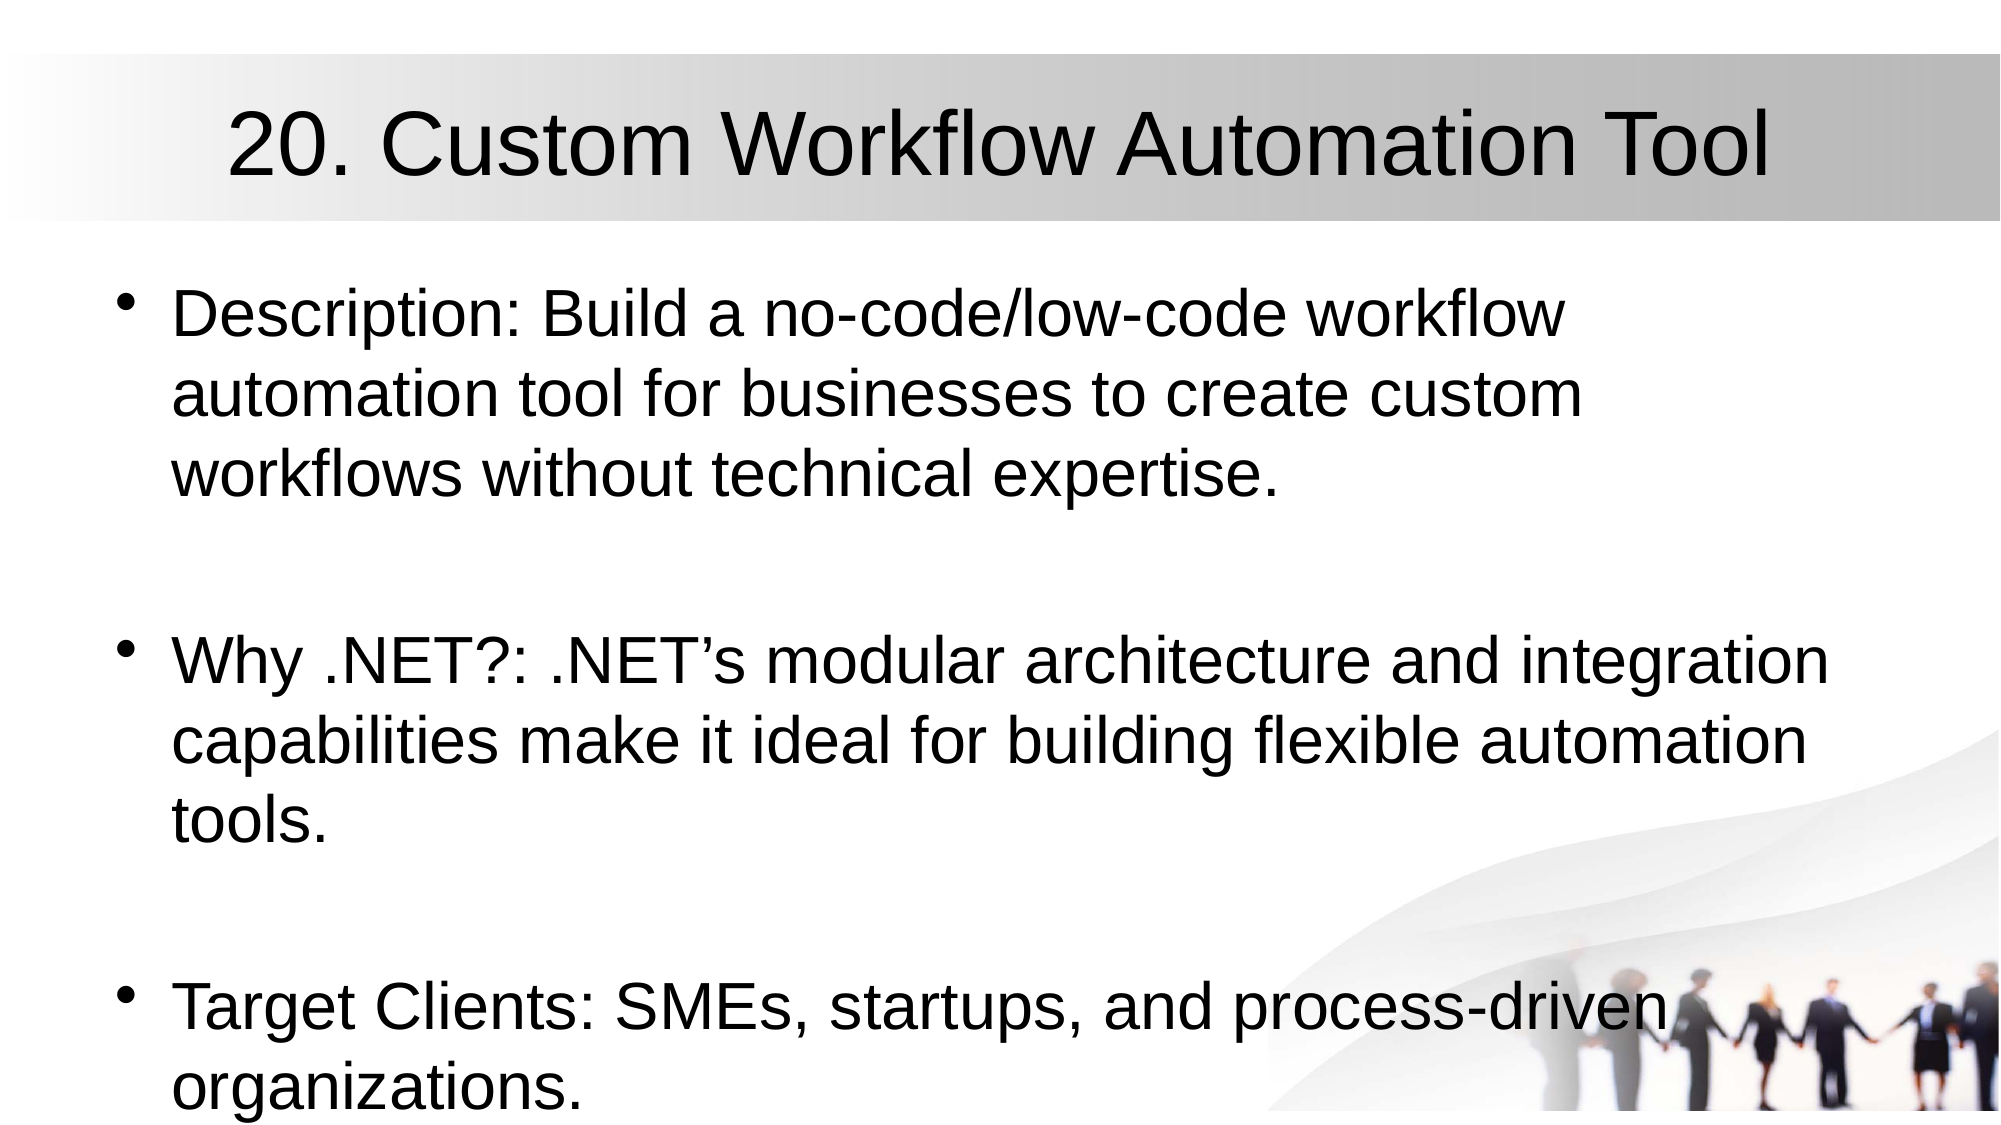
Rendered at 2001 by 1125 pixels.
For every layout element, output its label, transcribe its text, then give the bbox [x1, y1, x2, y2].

picture [1268, 728, 1999, 1111]
title 20. Custom Workflow Automation Tool [99, 44, 1901, 233]
list Description: Build a no-code/low-code workflow automation tool for businesses to create custom workflows without technical expertise. Why .NET?: .NET’s modular architecture and integration capabilities make it ideal for building flexible automation tools. Target Clients: SMEs, startups, and process-driven organizations. [99, 262, 1901, 1006]
